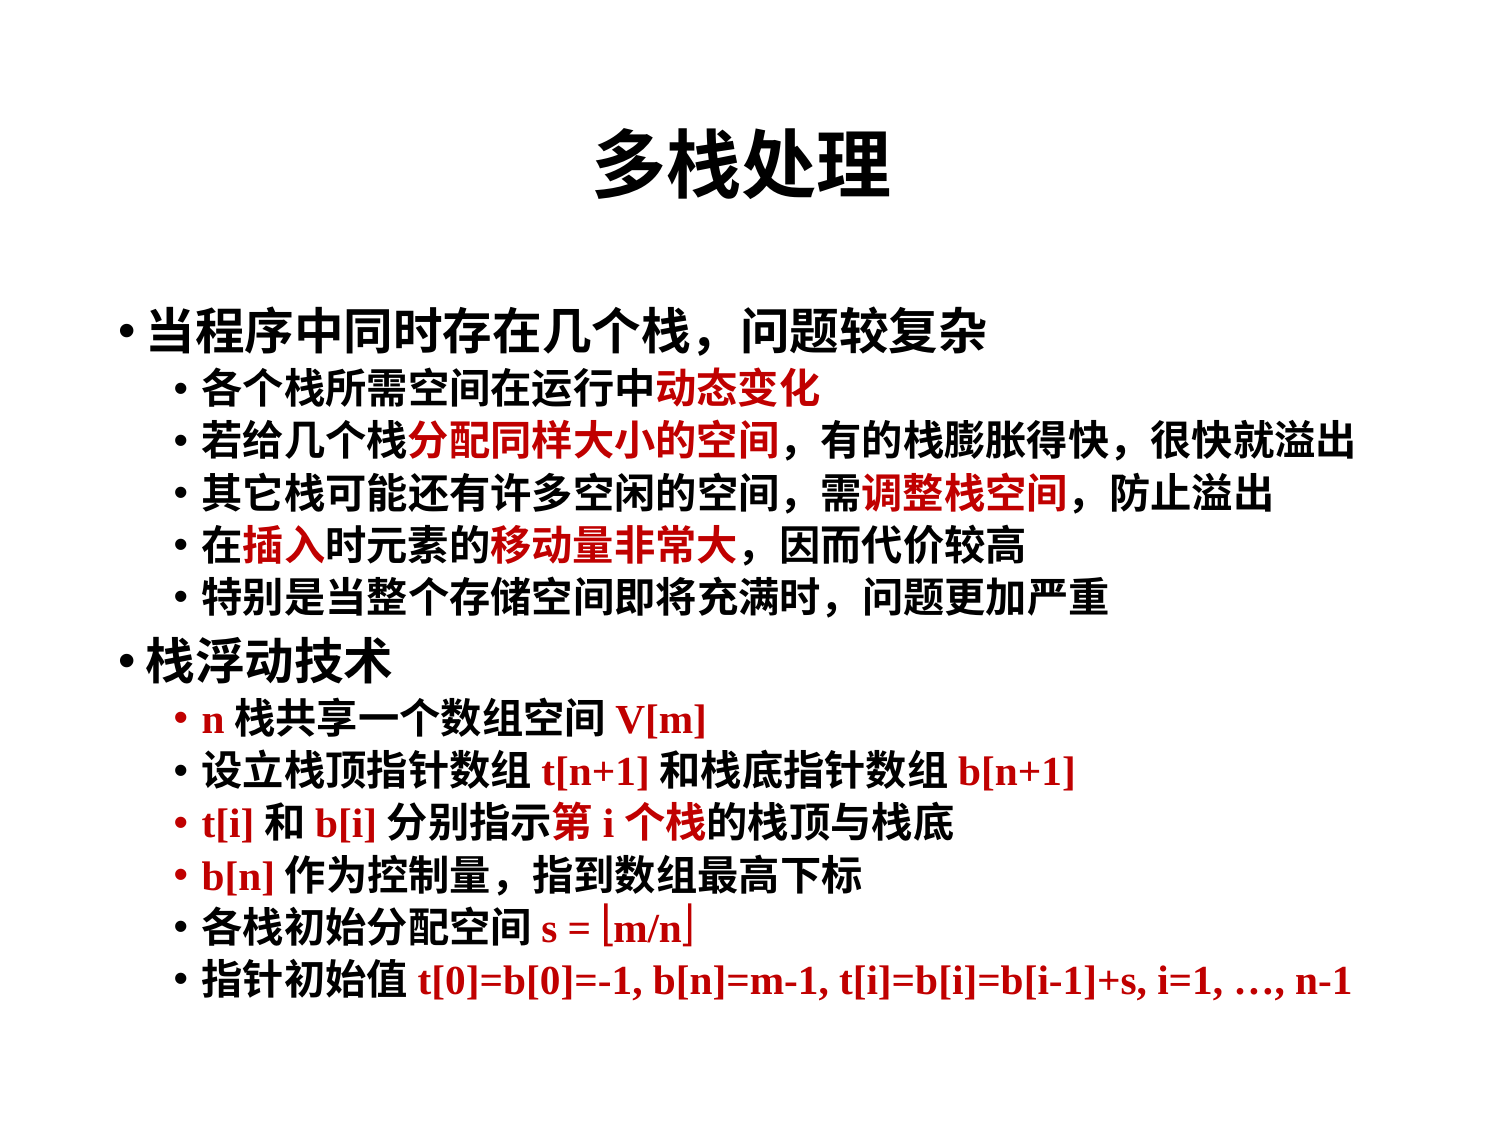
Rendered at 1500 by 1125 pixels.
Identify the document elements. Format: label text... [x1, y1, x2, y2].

title 多栈处理 [103, 59, 1397, 278]
list 当程序中同时存在几个栈，问题较复杂 各个栈所需空间在运行中动态变化 若给几个栈分配同样大小的空间，有的栈膨胀得快，很快就溢出 其它栈可能还有许多空闲的空间，需调整栈空间，防止溢出 在插入时元素的移动量非常大，因而代价较高 特别是当整个存储空间即将充满时，问题更加严重 栈浮动技术 n栈共享一个数组空间V[m] 设立栈顶指针数组t[n+1]和栈底指针数组b[n+1] t[i]和b[i]分别指示第i个栈的栈顶与栈底 b[n]作为控制量，指到数组最高下标 各栈初始分配空间s = m/n 指针初始值t[0]=b[0]=-1, b[n]=m-1, t[i]=b[i]=b[i-1]+s, i=1, …, n-1 [103, 299, 1397, 1014]
